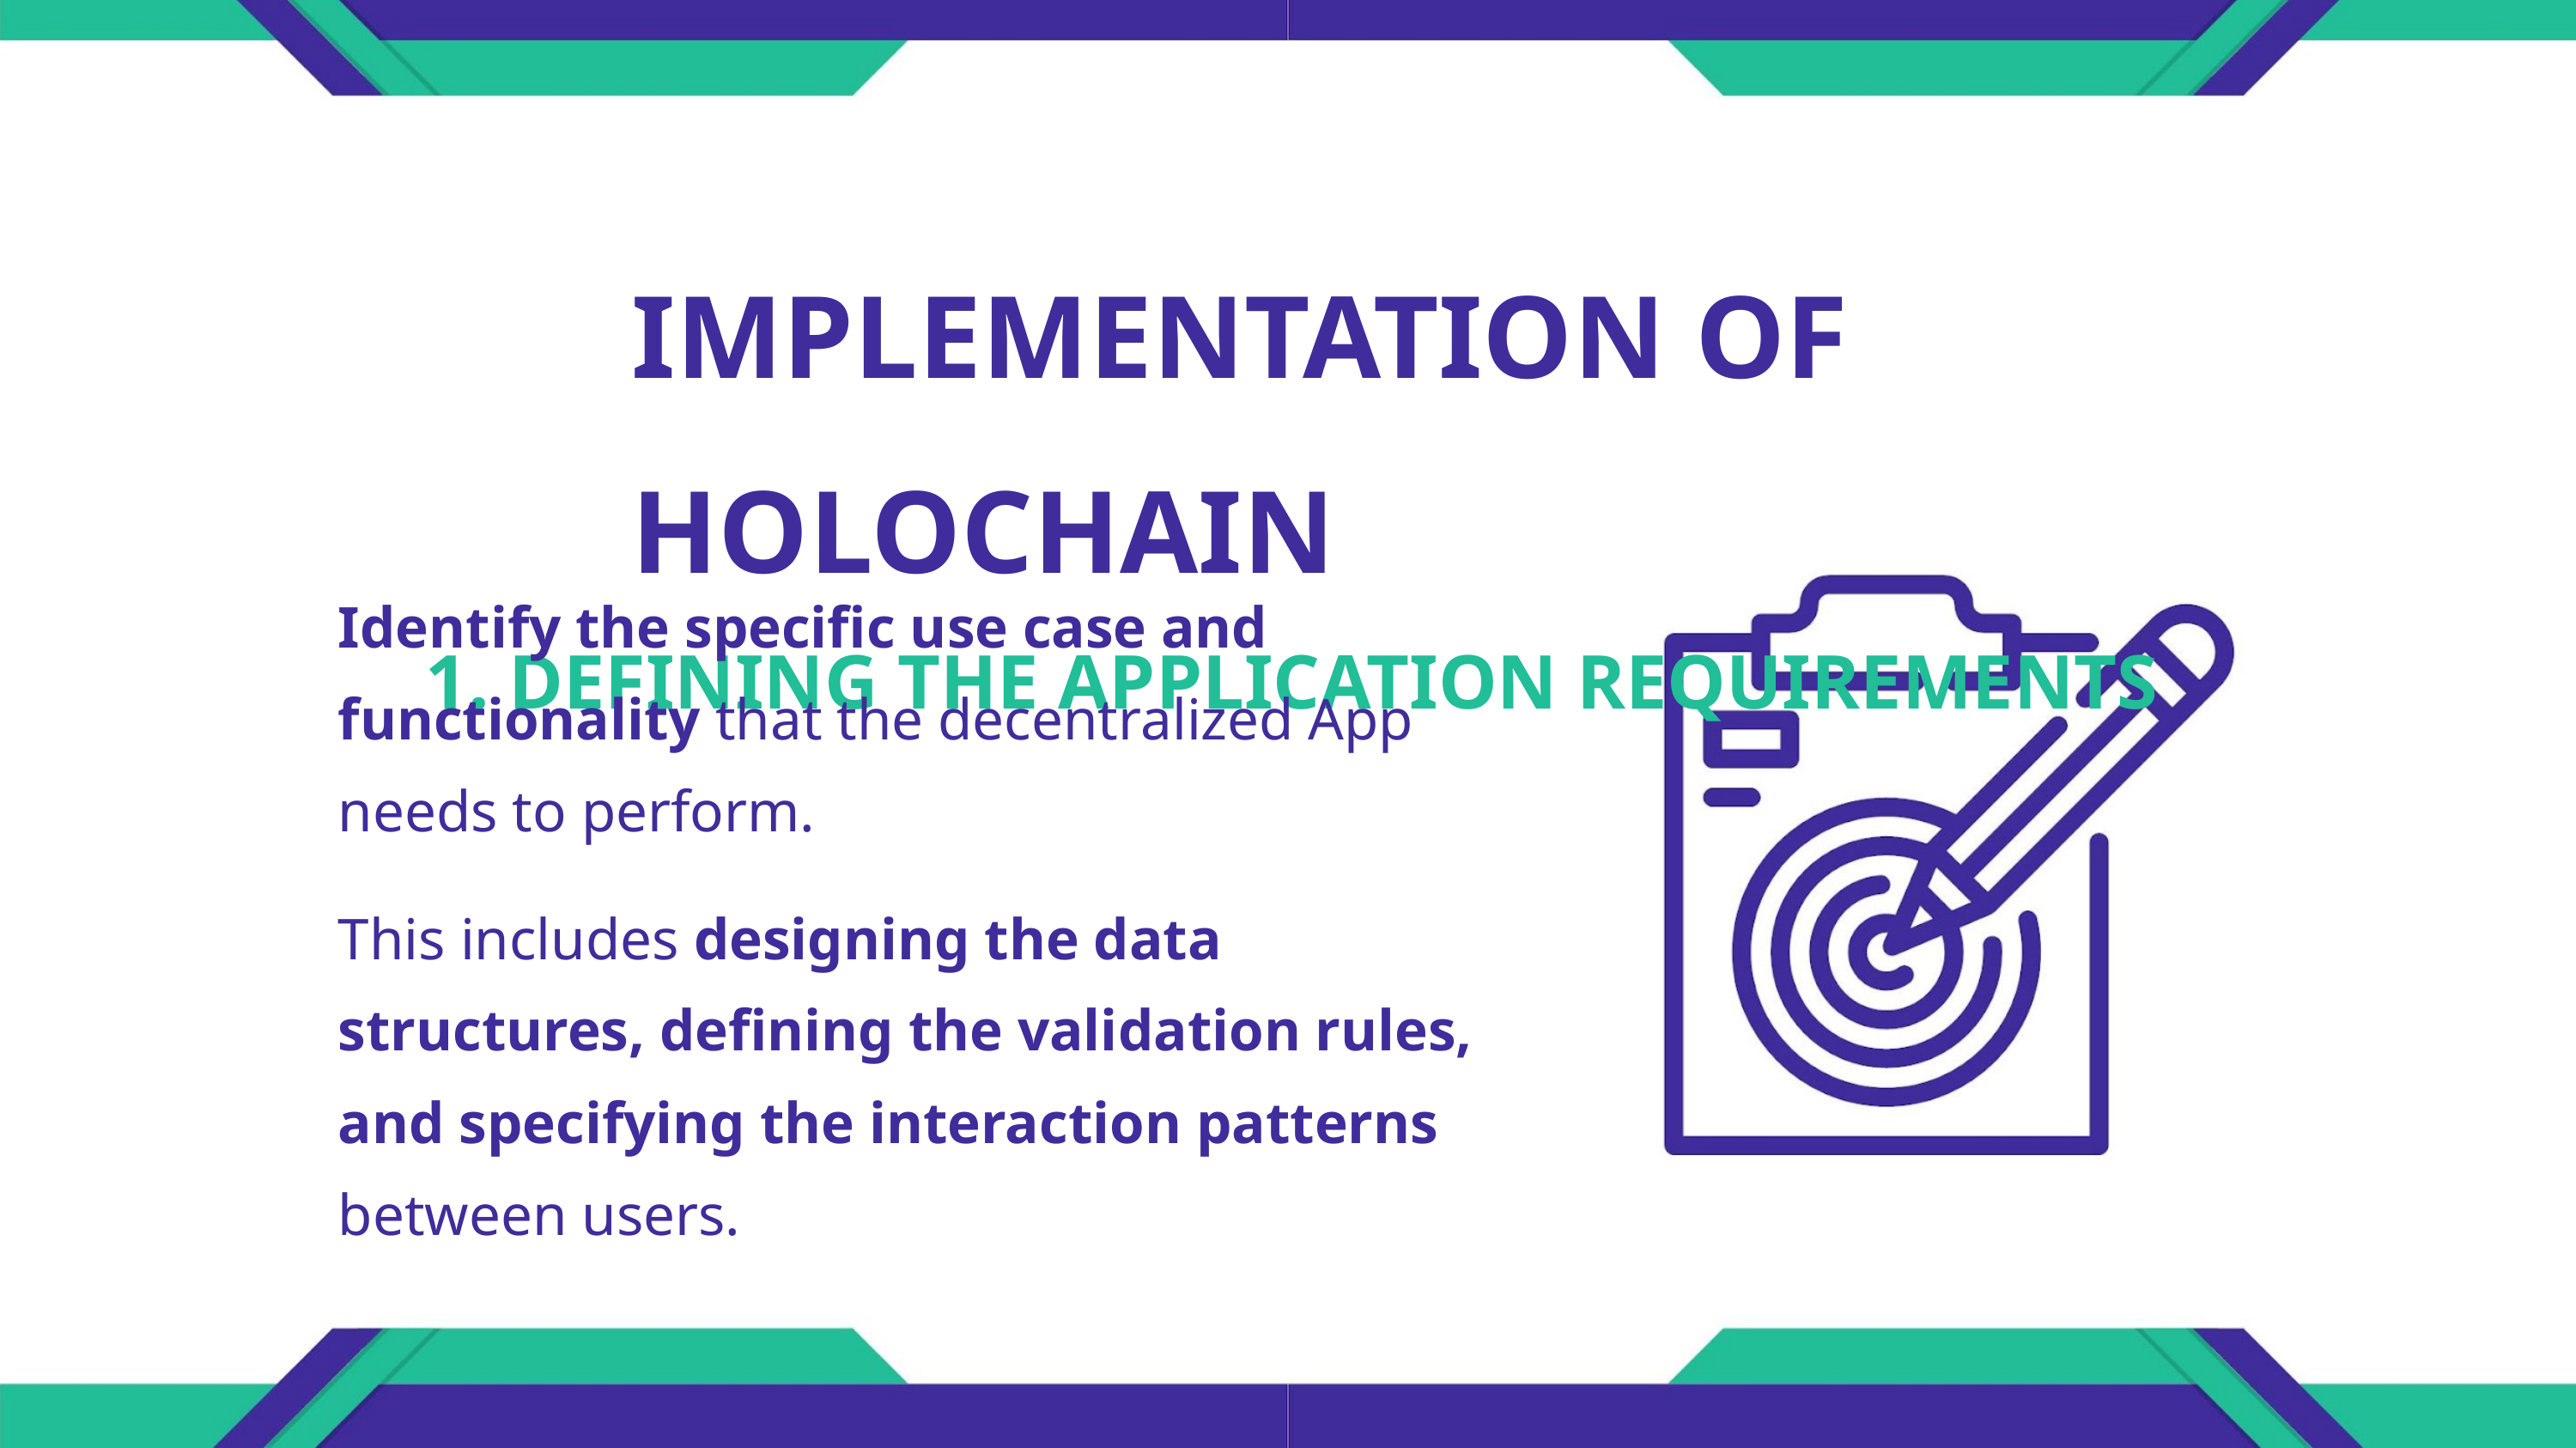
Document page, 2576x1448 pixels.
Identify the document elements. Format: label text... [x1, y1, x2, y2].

text_box This includes designing the data structures, defining the validation rules, and specifying the interaction patterns between users. [337, 879, 1561, 1247]
text_box IMPLEMENTATION OF HOLOCHAIN 1. DEFINING THE APPLICATION REQUIREMENTS [425, 206, 2192, 724]
text_box [0, 0, 2576, 1448]
text_box Identify the specific use case and functionality that the decentralized App needs to perform. [337, 568, 1496, 844]
